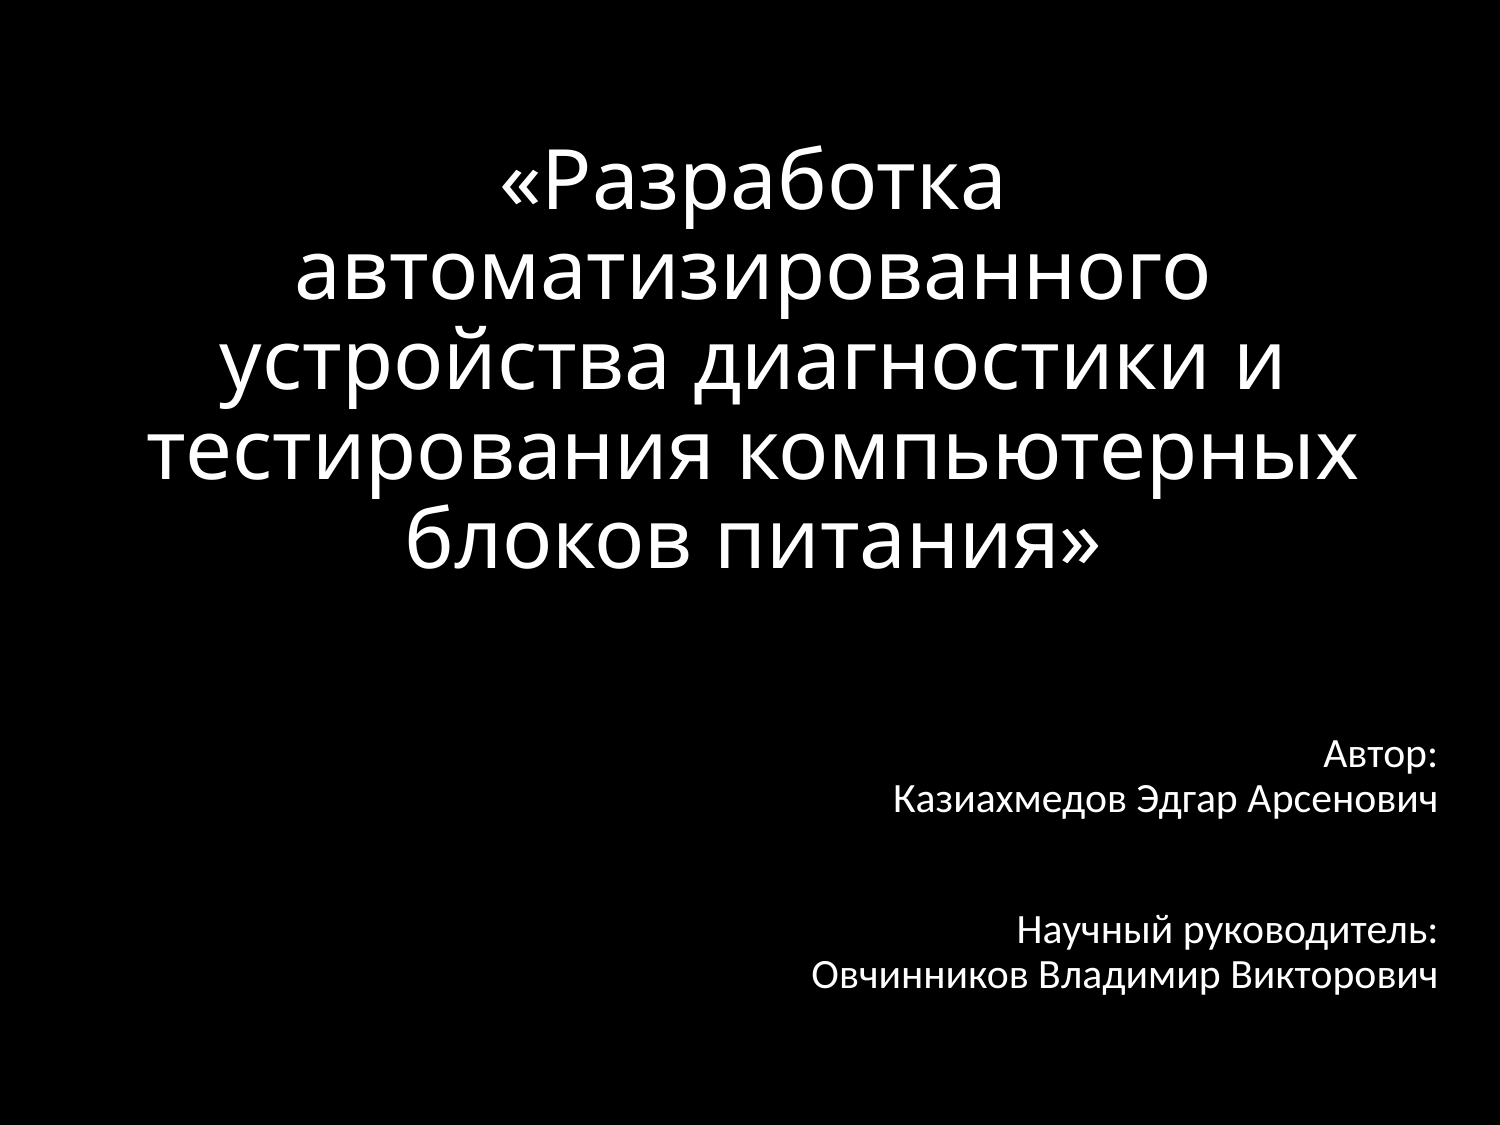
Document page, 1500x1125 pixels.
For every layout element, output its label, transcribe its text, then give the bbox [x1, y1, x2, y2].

title «Разработка автоматизированного устройства диагностики и тестирования компьютерных блоков питания» [53, 198, 1454, 595]
subtitle Автор: Казиахмедов Эдгар Арсенович Научный руководитель: Овчинников Владимир Викторович [53, 723, 1454, 1024]
